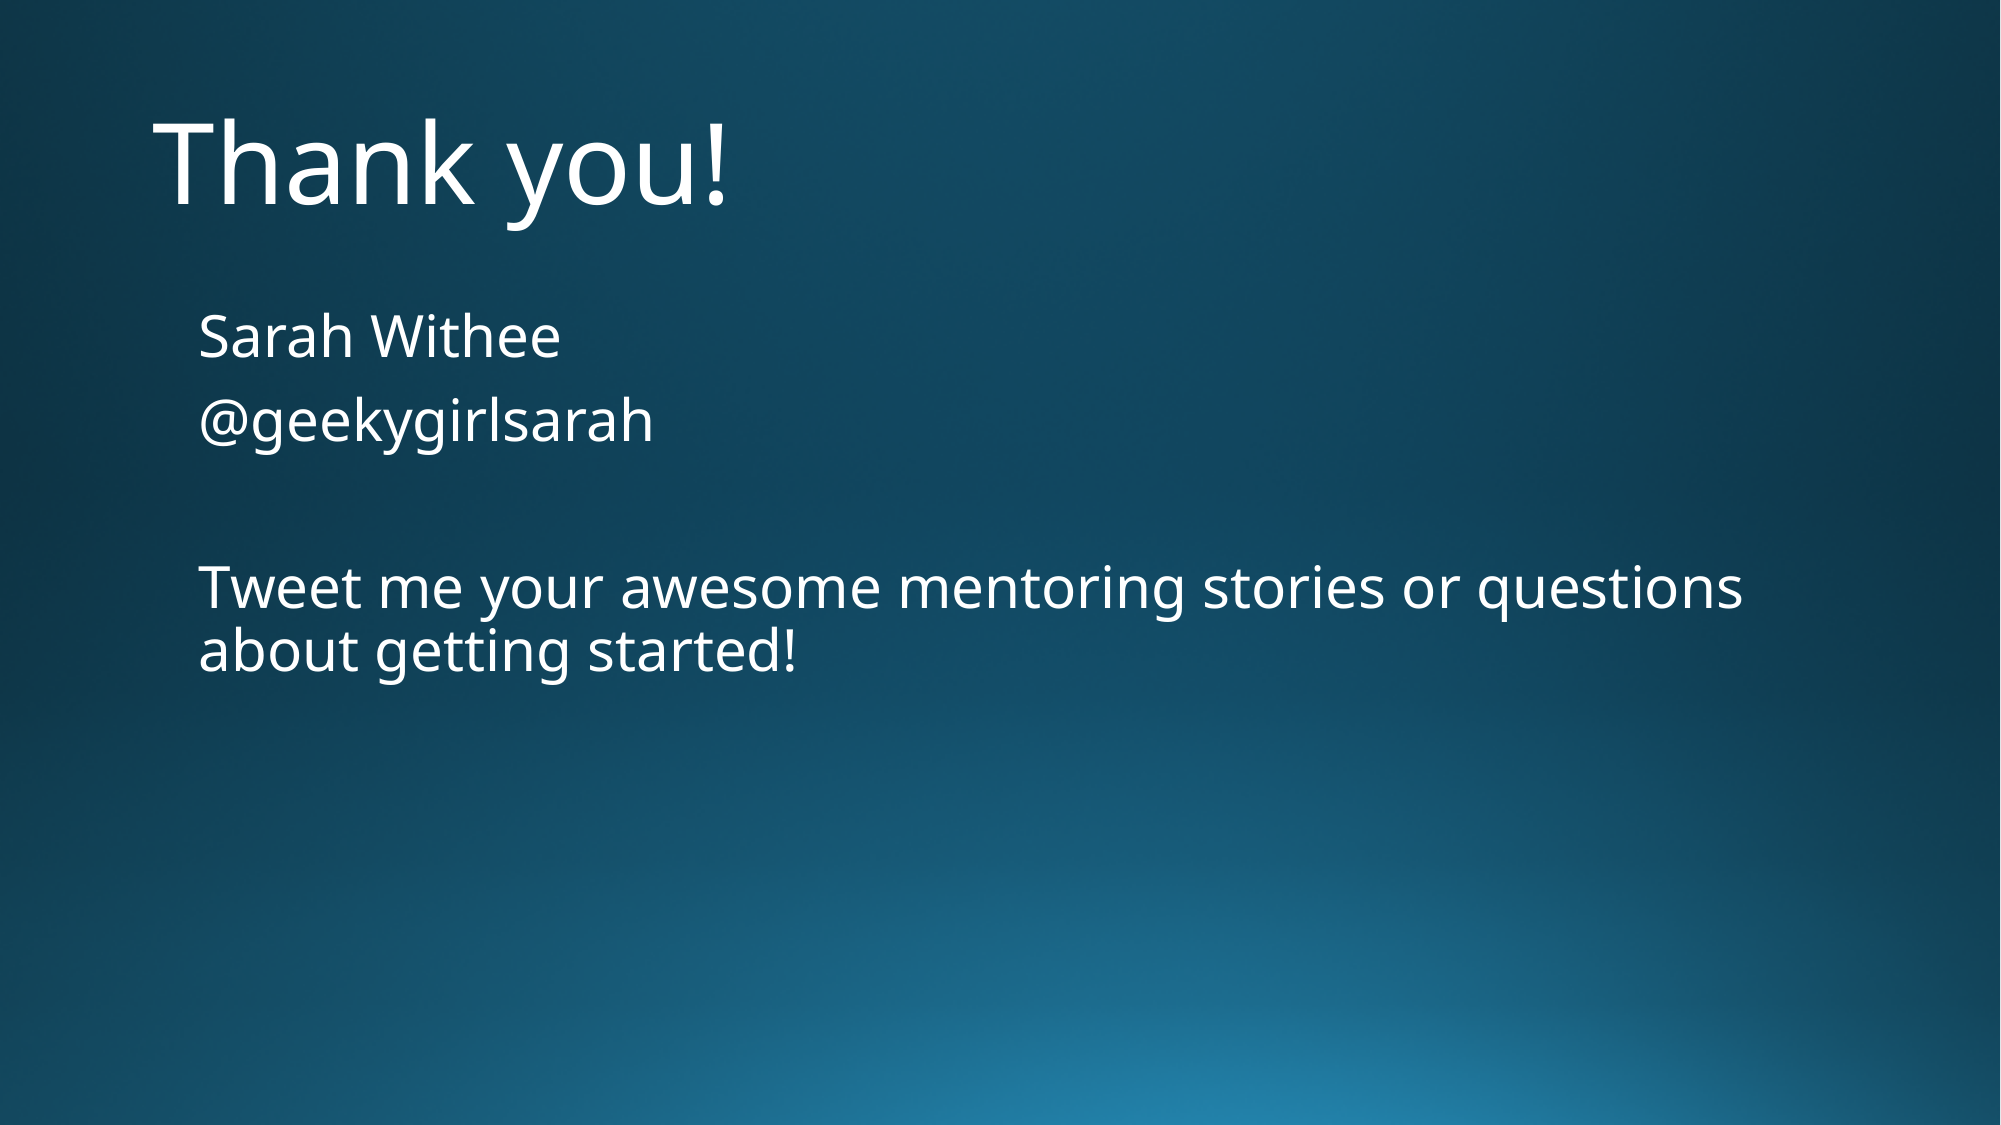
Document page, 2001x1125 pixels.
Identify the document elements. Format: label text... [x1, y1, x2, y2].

title Thank you! [137, 59, 1863, 278]
list Sarah Withee @geekygirlsarah Tweet me your awesome mentoring stories or questions about getting started! [183, 299, 1863, 1014]
picture [0, 0, 2001, 1125]
